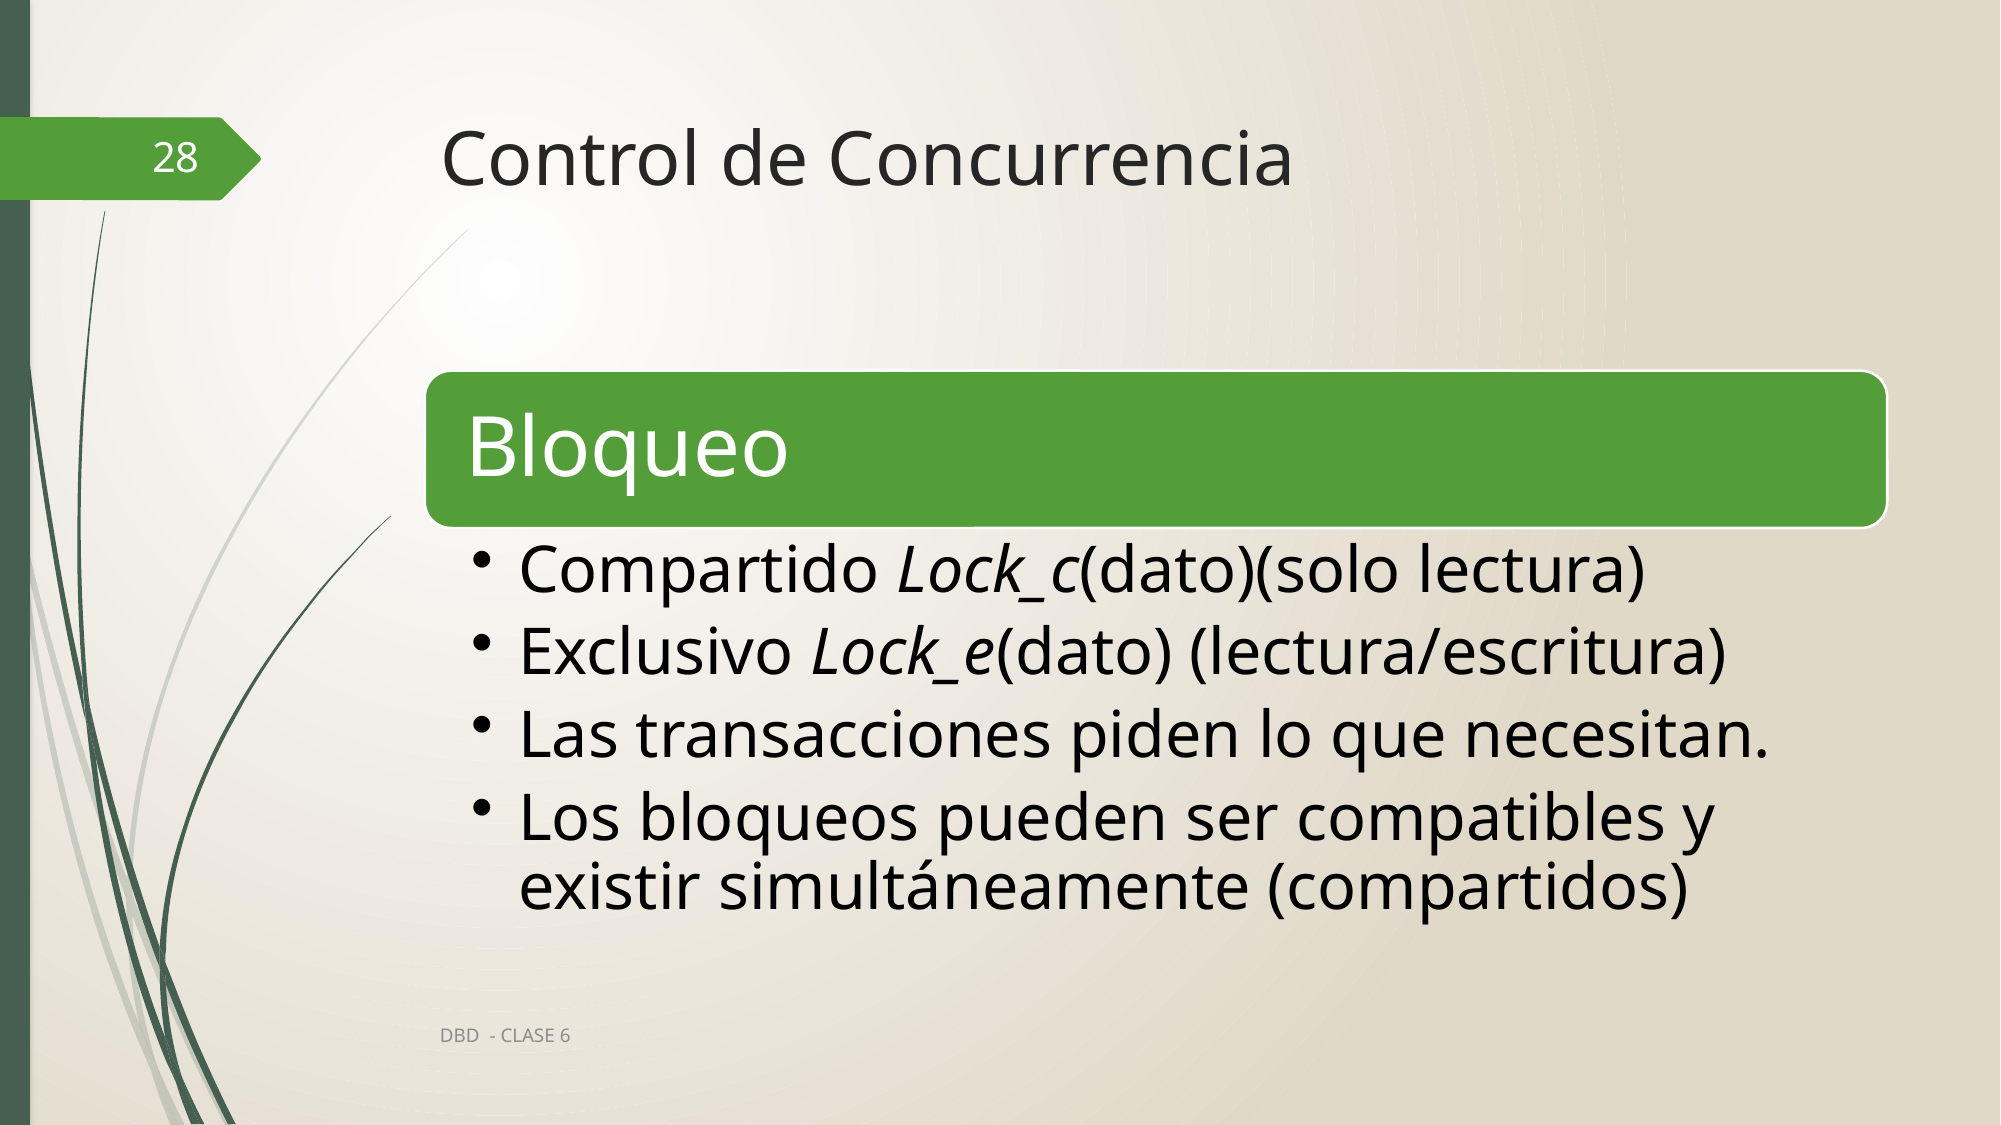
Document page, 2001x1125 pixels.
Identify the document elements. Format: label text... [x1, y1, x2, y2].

title Control de Concurrencia [425, 102, 1888, 313]
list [424, 349, 1888, 971]
slide_number 28 [87, 129, 216, 190]
footer DBD - CLASE 6 [424, 1006, 1675, 1067]
